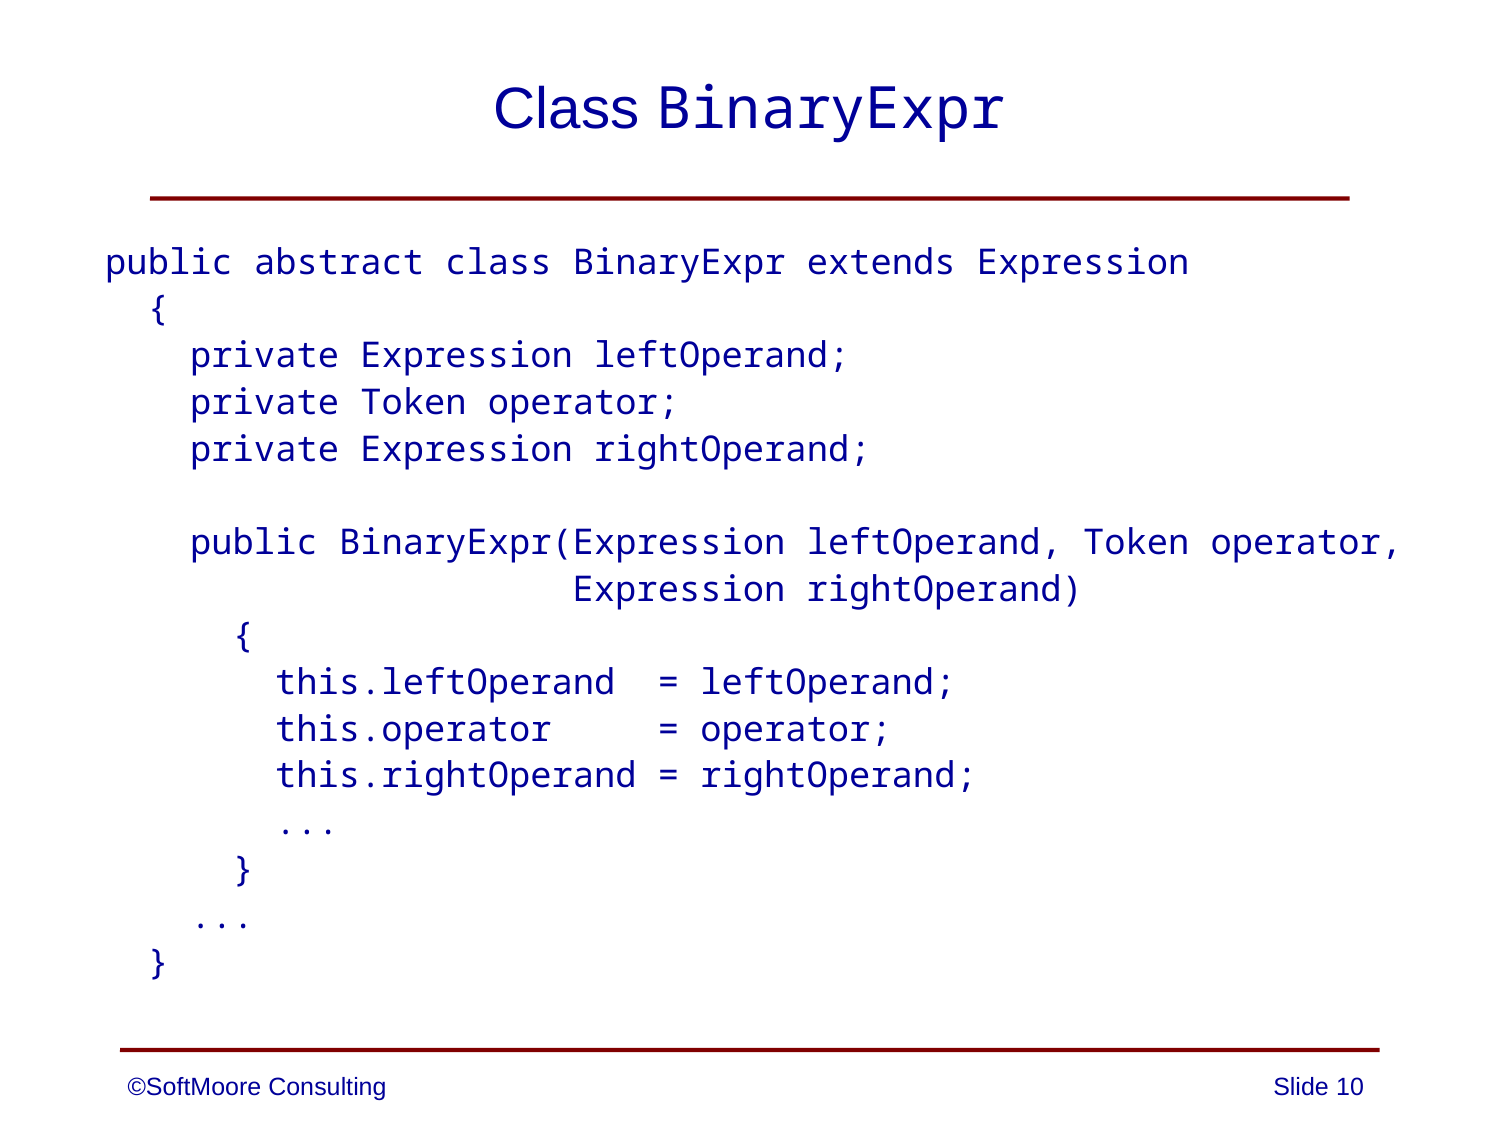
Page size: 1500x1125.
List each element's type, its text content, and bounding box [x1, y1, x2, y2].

list public abstract class BinaryExpr extends Expression { private Expression leftOperand; private Token operator; private Expression rightOperand; public BinaryExpr(Expression leftOperand, Token operator, Expression rightOperand) { this.leftOperand = leftOperand; this.operator = operator; this.rightOperand = rightOperand; ... } ... } [74, 223, 1425, 1034]
slide_number Slide 10 [1078, 1061, 1380, 1109]
title Class BinaryExpr [149, 22, 1350, 188]
footer ©SoftMoore Consulting [111, 1061, 563, 1109]
